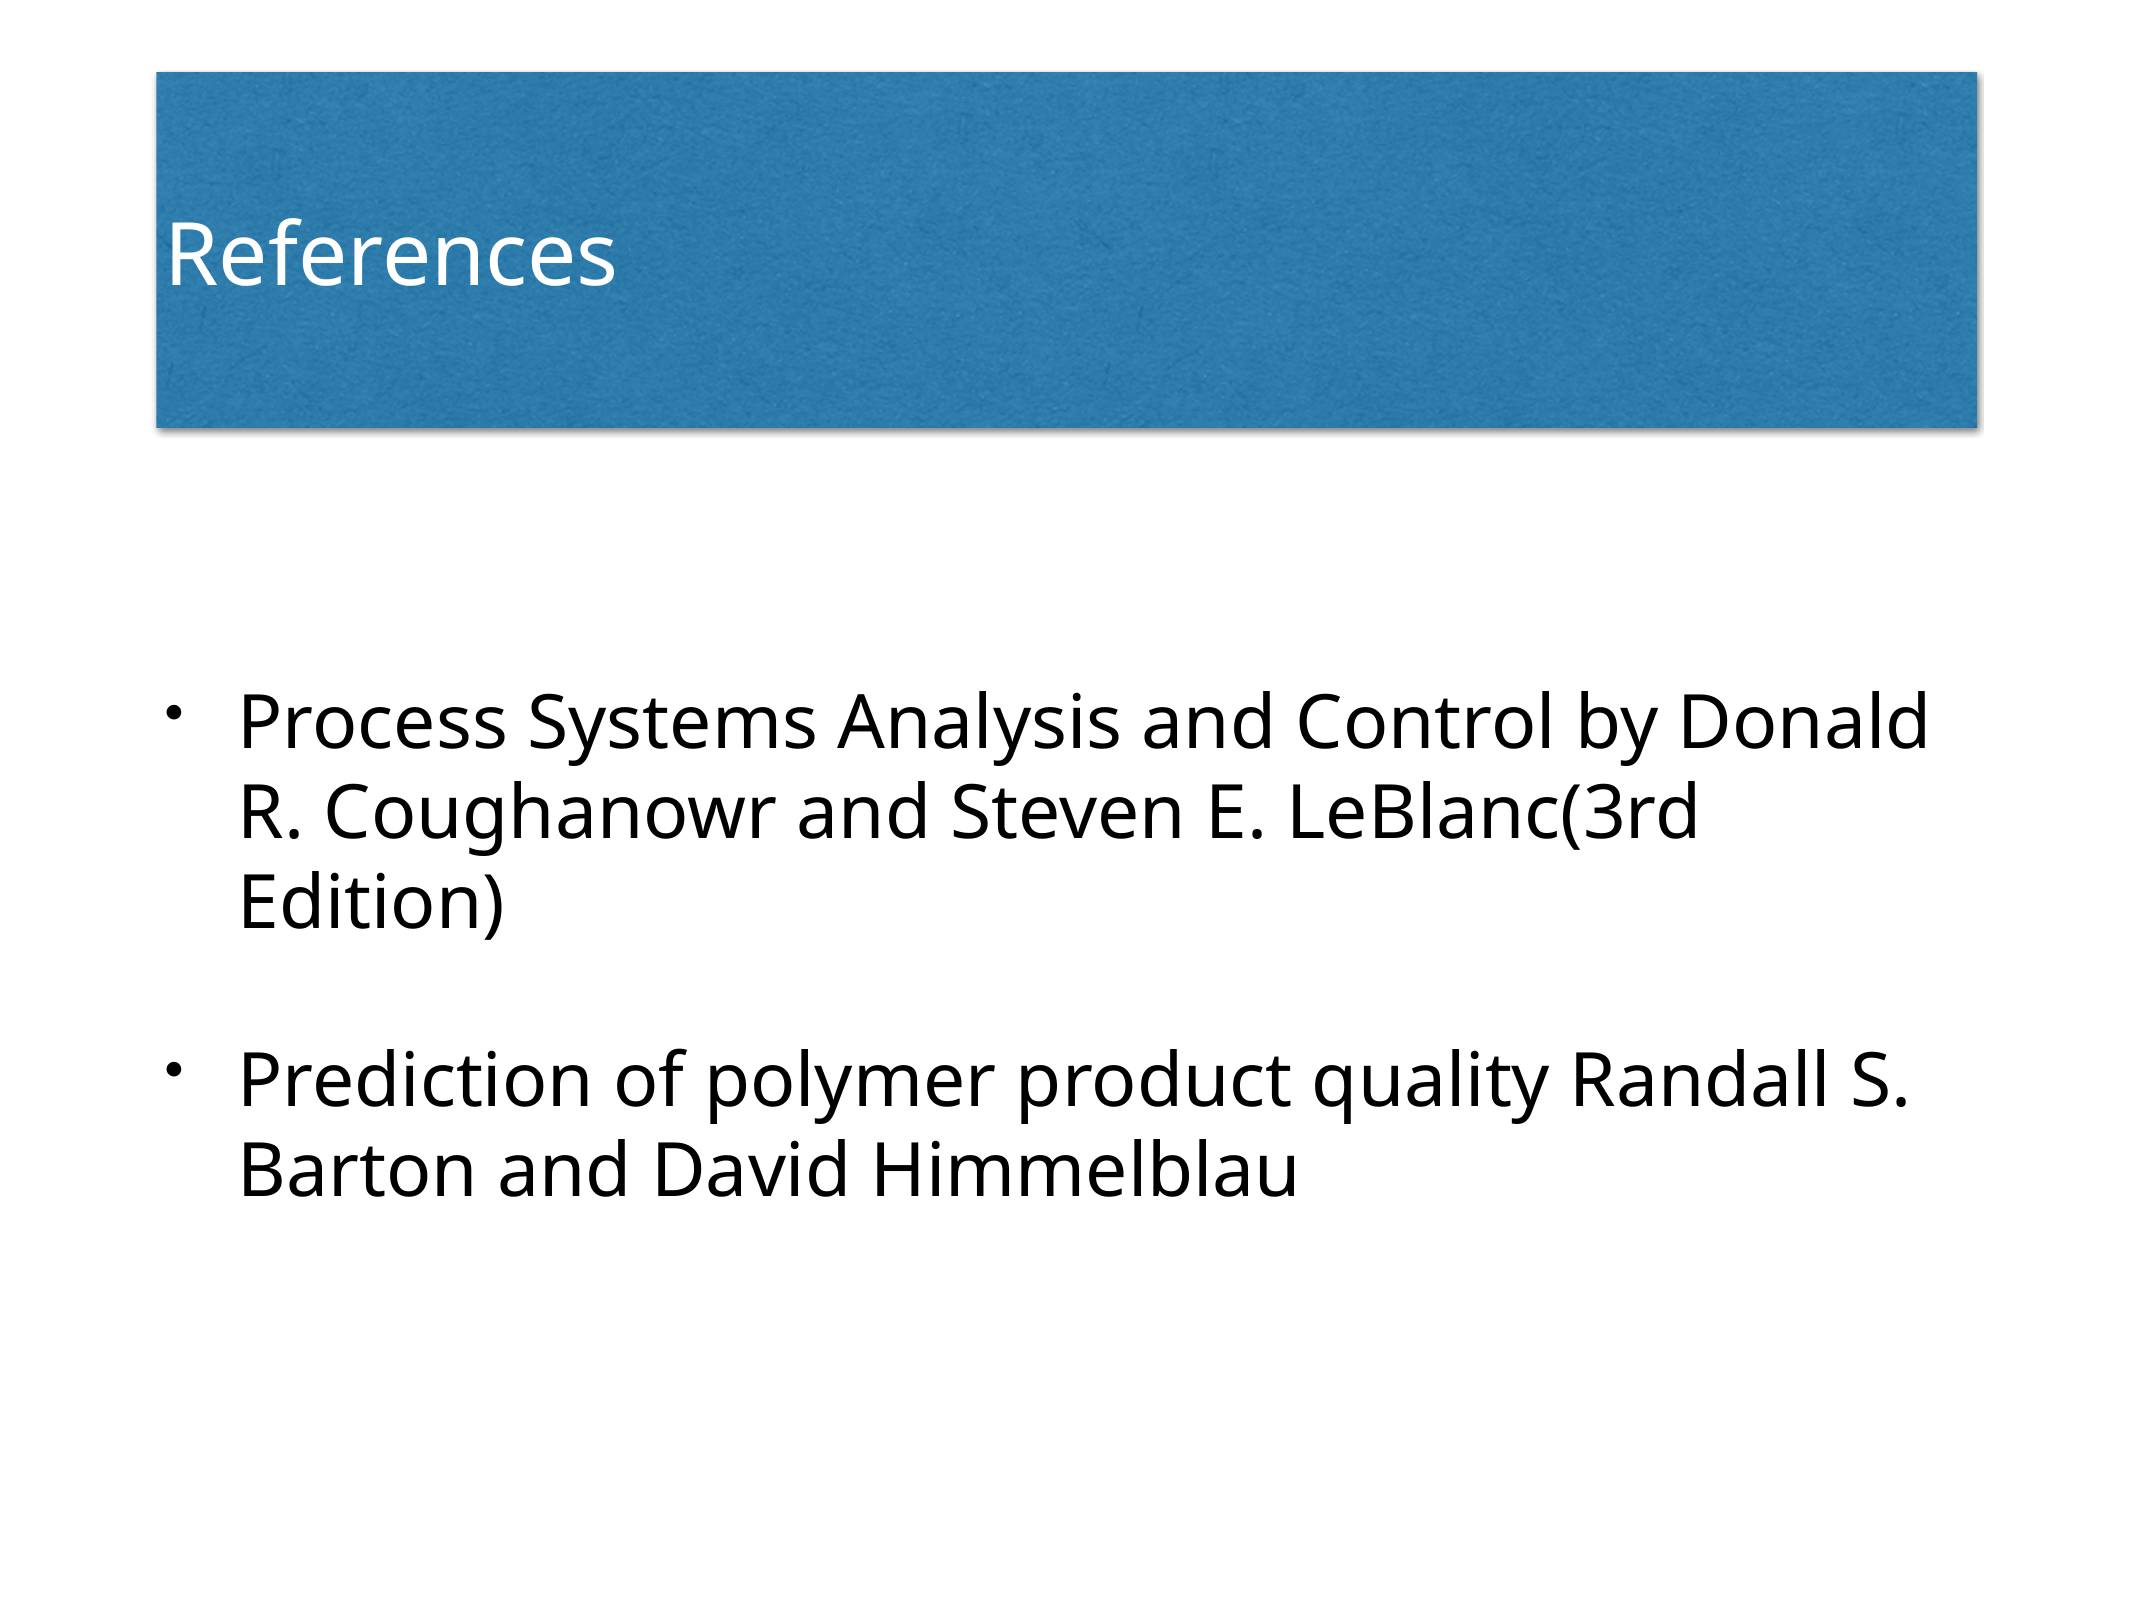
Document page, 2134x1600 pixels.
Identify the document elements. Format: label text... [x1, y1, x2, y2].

title References [155, 72, 1978, 426]
list Process Systems Analysis and Control by Donald R. Coughanowr and Steven E. LeBlanc(3rd Edition) Prediction of polymer product quality Randall S. Barton and David Himmelblau [155, 426, 1978, 1459]
